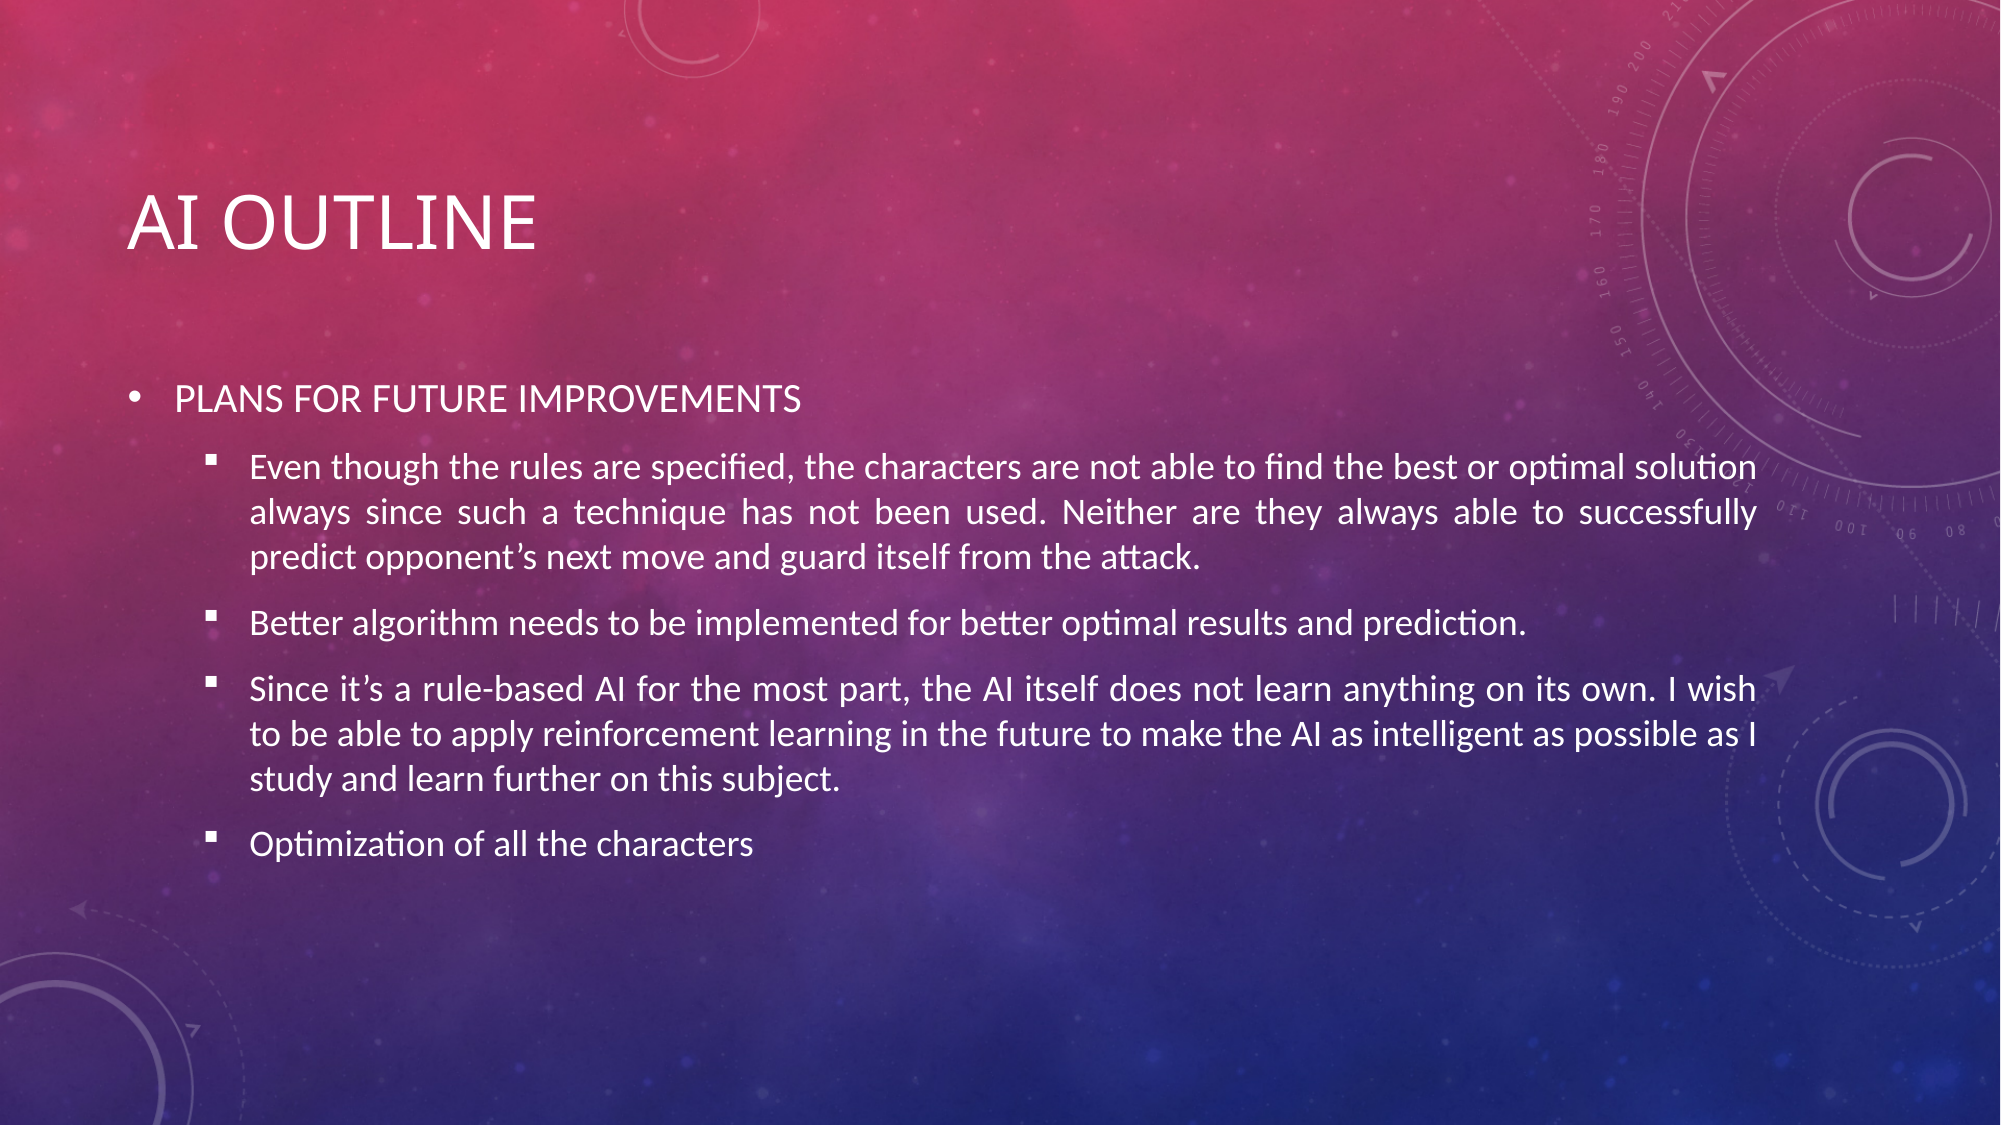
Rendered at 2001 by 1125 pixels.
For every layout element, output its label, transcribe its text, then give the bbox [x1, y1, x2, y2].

list PLANS FOR FUTURE IMPROVEMENTS Even though the rules are specified, the characters are not able to find the best or optimal solution always since such a technique has not been used. Neither are they always able to successfully predict opponent’s next move and guard itself from the attack. Better algorithm needs to be implemented for better optimal results and prediction. Since it’s a rule-based AI for the most part, the AI itself does not learn anything on its own. I wish to be able to apply reinforcement learning in the future to make the AI as intelligent as possible as I study and learn further on this subject. Optimization of all the characters [112, 351, 1775, 950]
title AI OUTLINE [112, 99, 1775, 339]
picture [0, 0, 2001, 1125]
